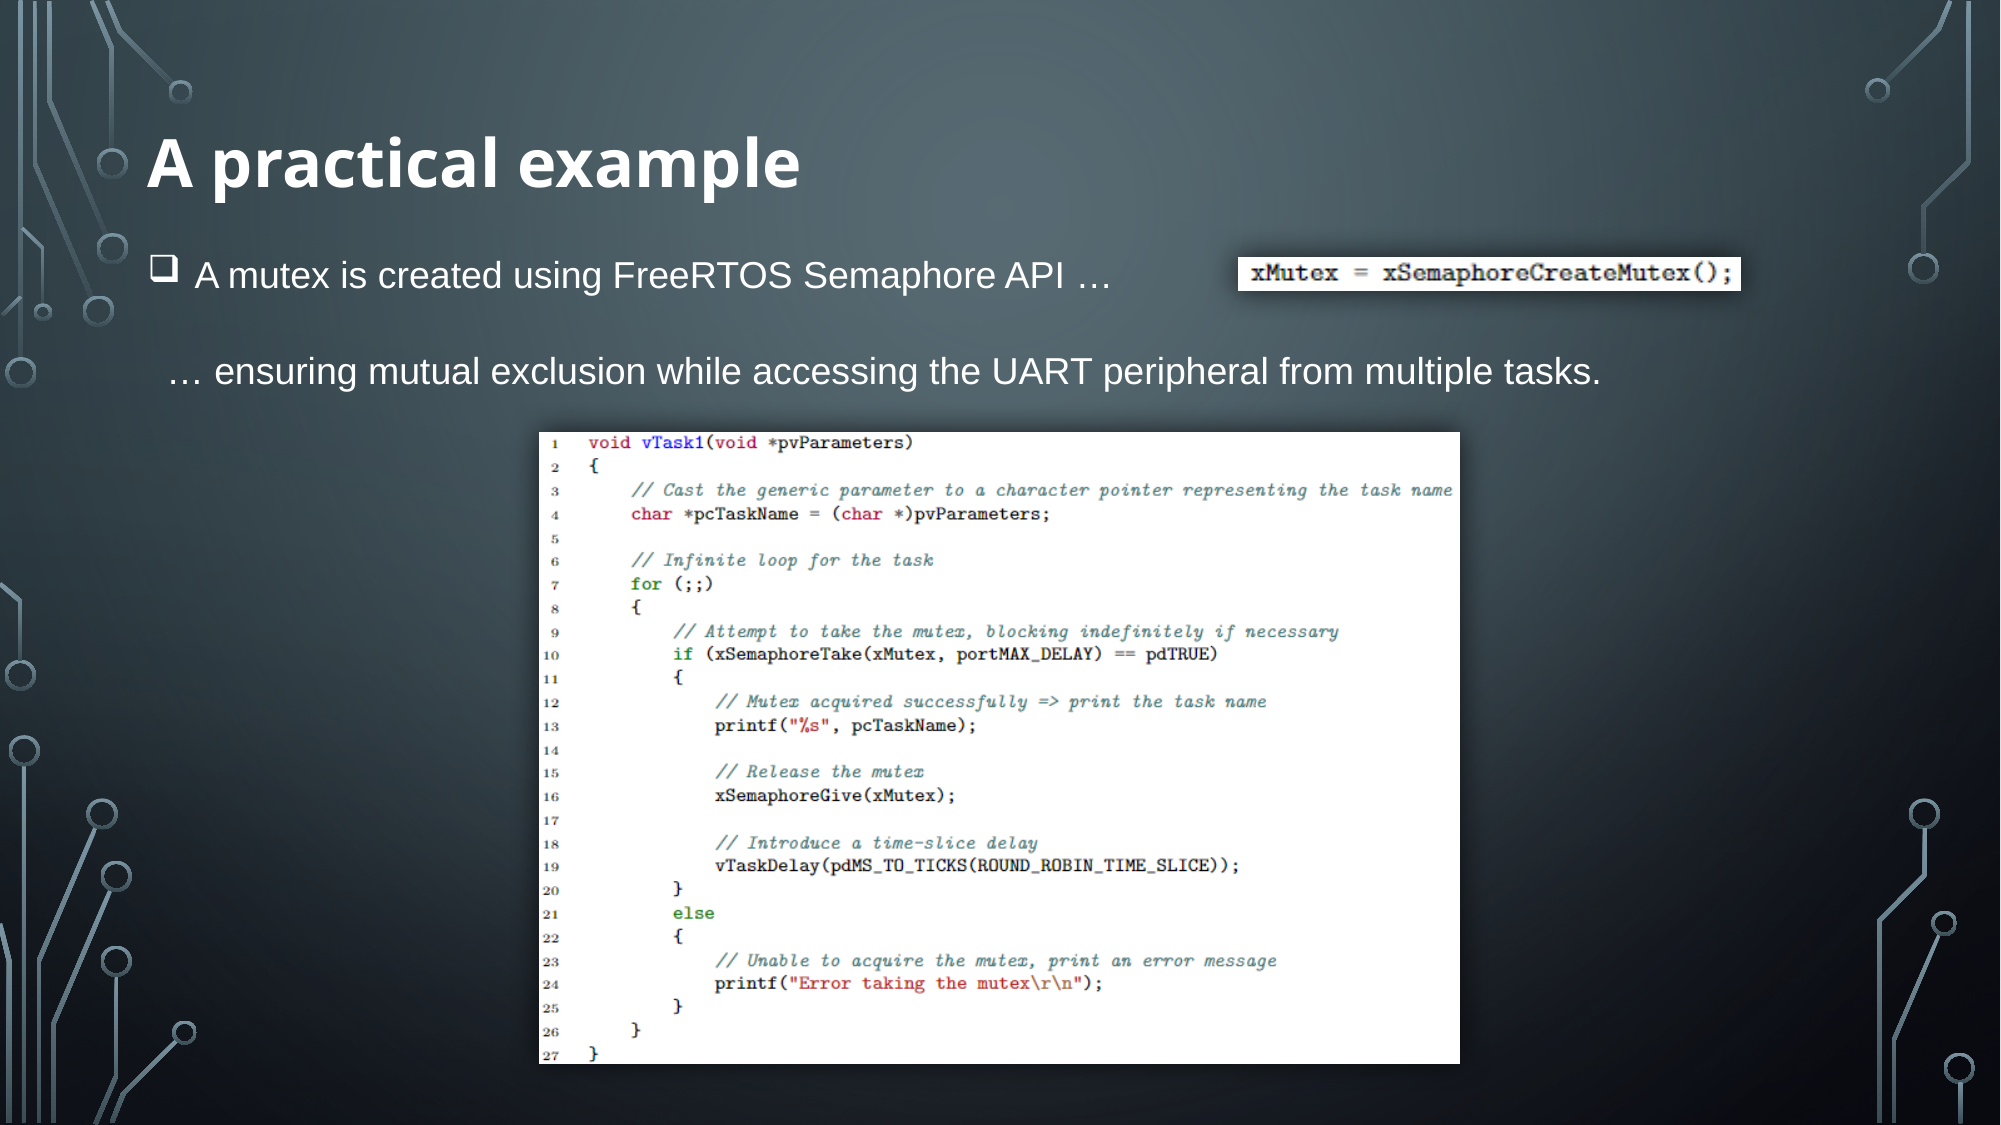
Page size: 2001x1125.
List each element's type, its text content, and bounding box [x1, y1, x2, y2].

text_box … ensuring mutual exclusion while accessing the UART peripheral from multiple tasks. [132, 339, 1636, 400]
picture [1237, 256, 1741, 292]
picture [539, 431, 1461, 1064]
text_box A mutex is created using FreeRTOS Semaphore API … [132, 244, 1137, 304]
text_box A practical example [132, 113, 1224, 208]
